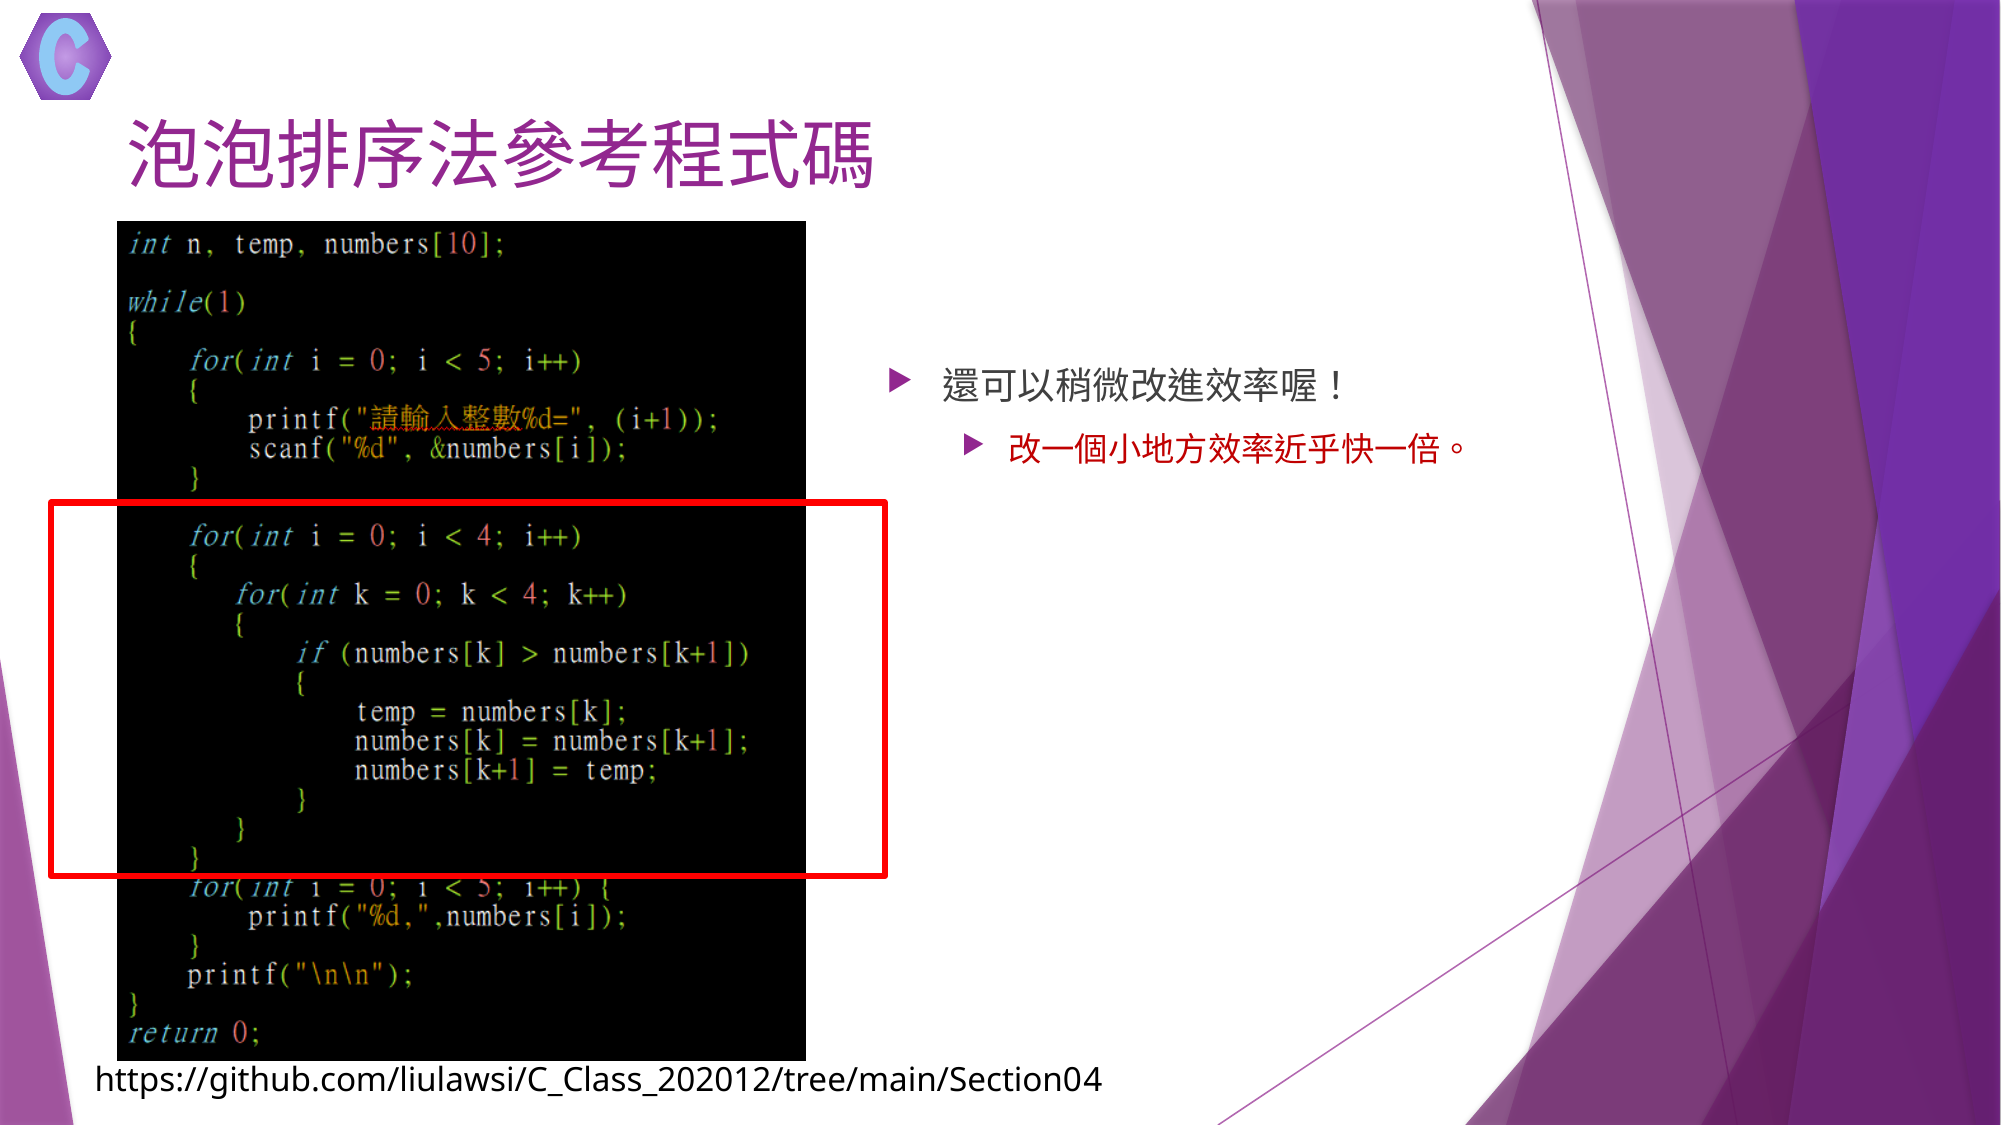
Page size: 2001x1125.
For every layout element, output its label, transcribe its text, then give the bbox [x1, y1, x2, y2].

text_box [810, 501, 886, 878]
title 泡泡排序法參考程式碼 [111, 99, 1522, 317]
text_box [49, 501, 111, 878]
list 還可以稍微改進效率喔！ 改一個小地方效率近乎快一倍。 [871, 354, 1522, 992]
picture [116, 220, 806, 1061]
